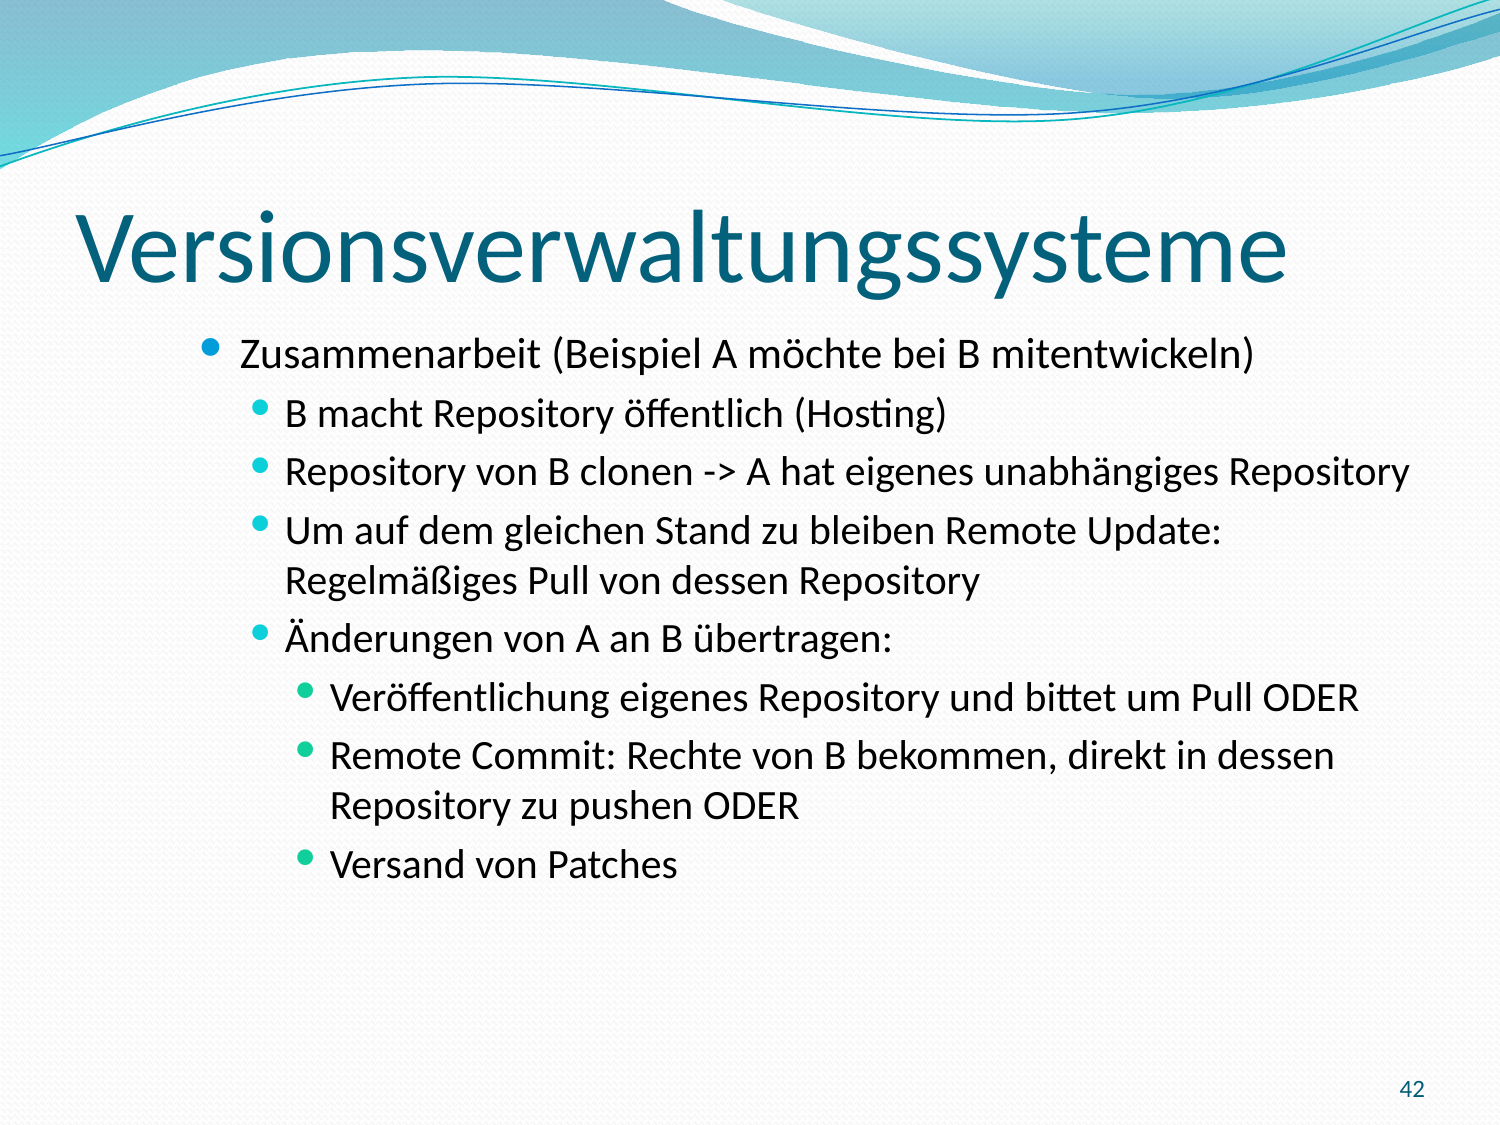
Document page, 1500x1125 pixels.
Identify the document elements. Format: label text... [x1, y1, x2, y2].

title Versionsverwaltungssysteme [75, 115, 1425, 303]
slide_number 42 [1299, 1042, 1425, 1103]
list Zusammenarbeit (Beispiel A möchte bei B mitentwickeln) B macht Repository öffentlich (Hosting) Repository von B clonen -> A hat eigenes unabhängiges Repository Um auf dem gleichen Stand zu bleiben Remote Update: Regelmäßiges Pull von dessen Repository Änderungen von A an B übertragen: Veröffentlichung eigenes Repository und bittet um Pull ODER Remote Commit: Rechte von B bekommen, direkt in dessen Repository zu pushen ODER Versand von Patches [75, 317, 1436, 1038]
